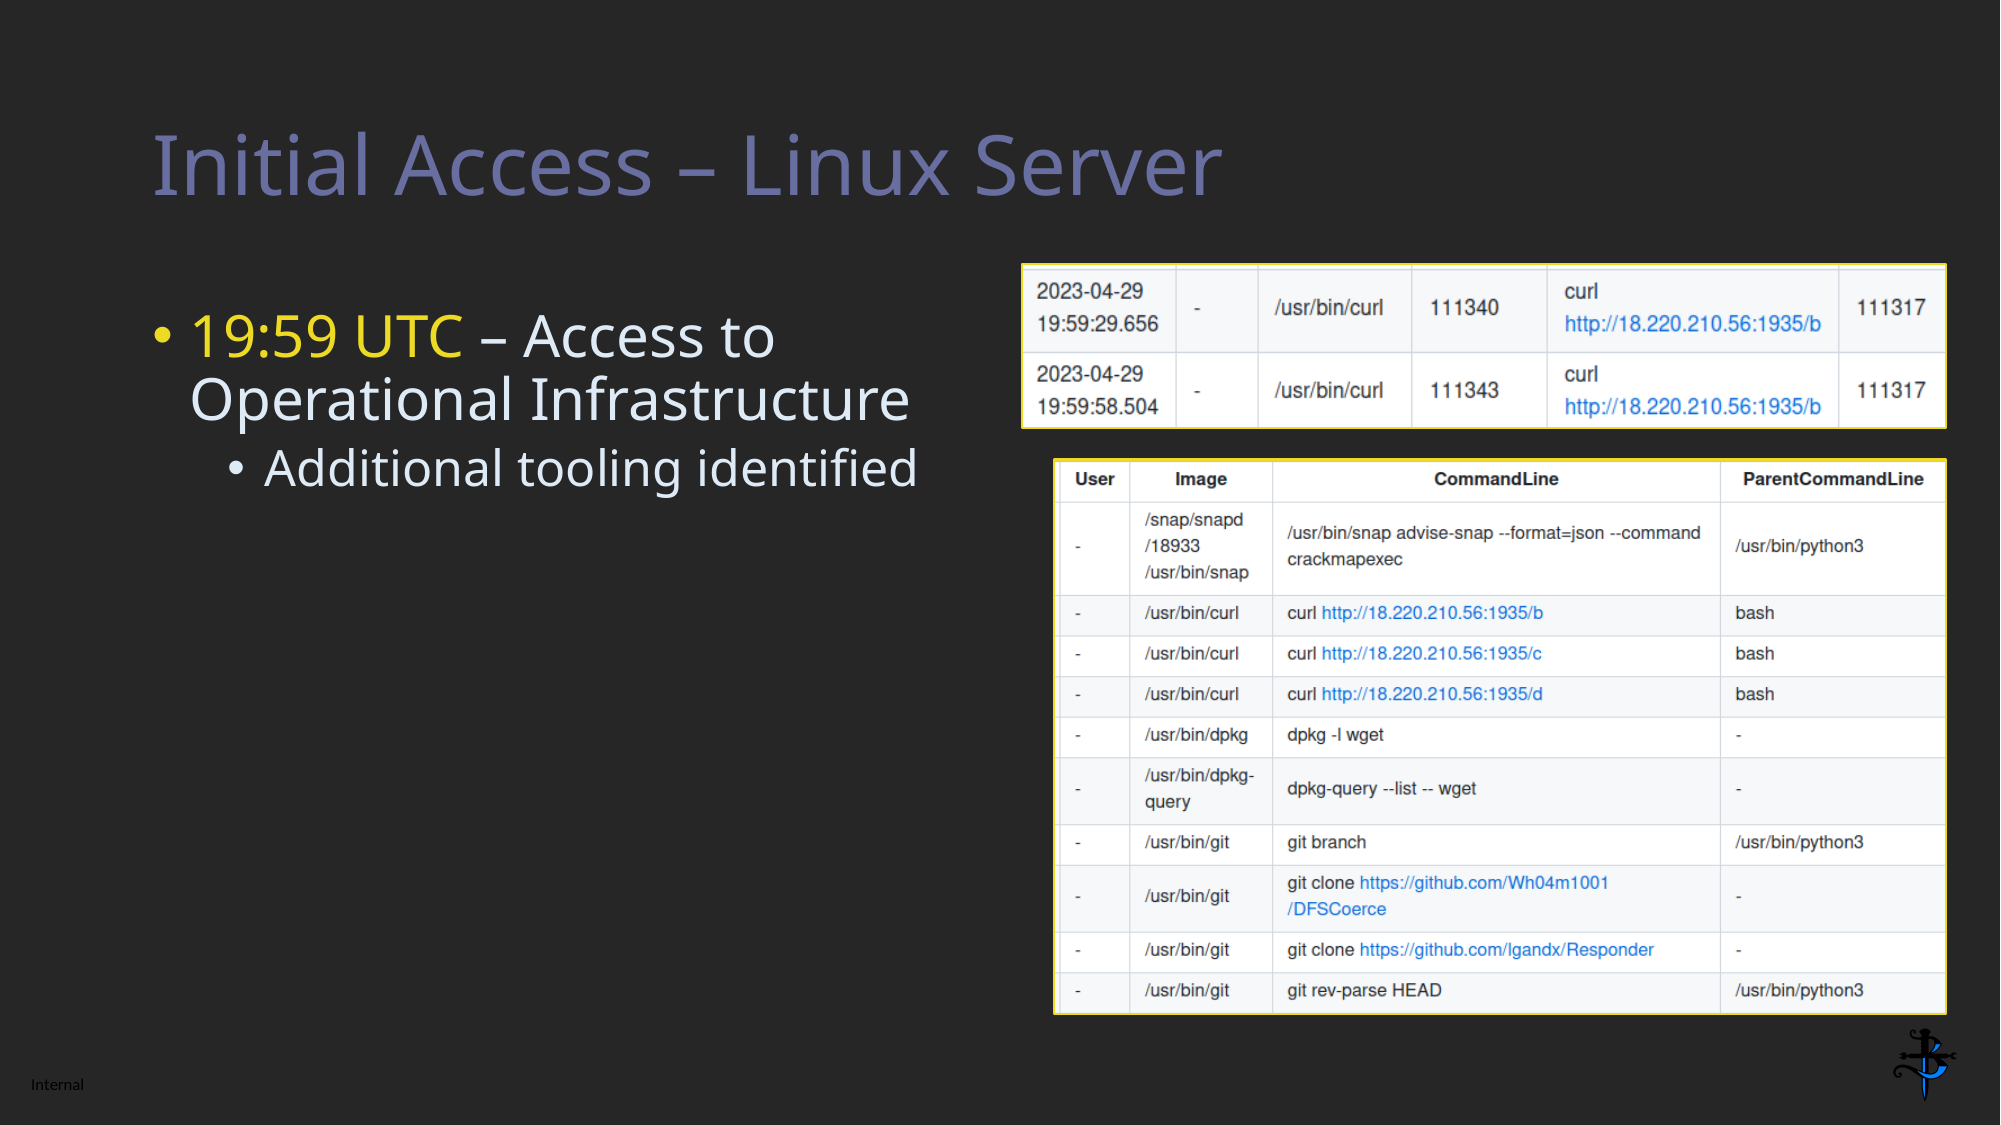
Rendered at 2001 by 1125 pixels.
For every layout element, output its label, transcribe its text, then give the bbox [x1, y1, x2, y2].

list 19:59 UTC – Access to Operational Infrastructure Additional tooling identified [137, 299, 1059, 1014]
picture [1055, 460, 1945, 1014]
title Initial Access – Linux Server [137, 59, 1863, 278]
picture [1862, 1002, 1988, 1125]
picture [1022, 265, 1945, 428]
